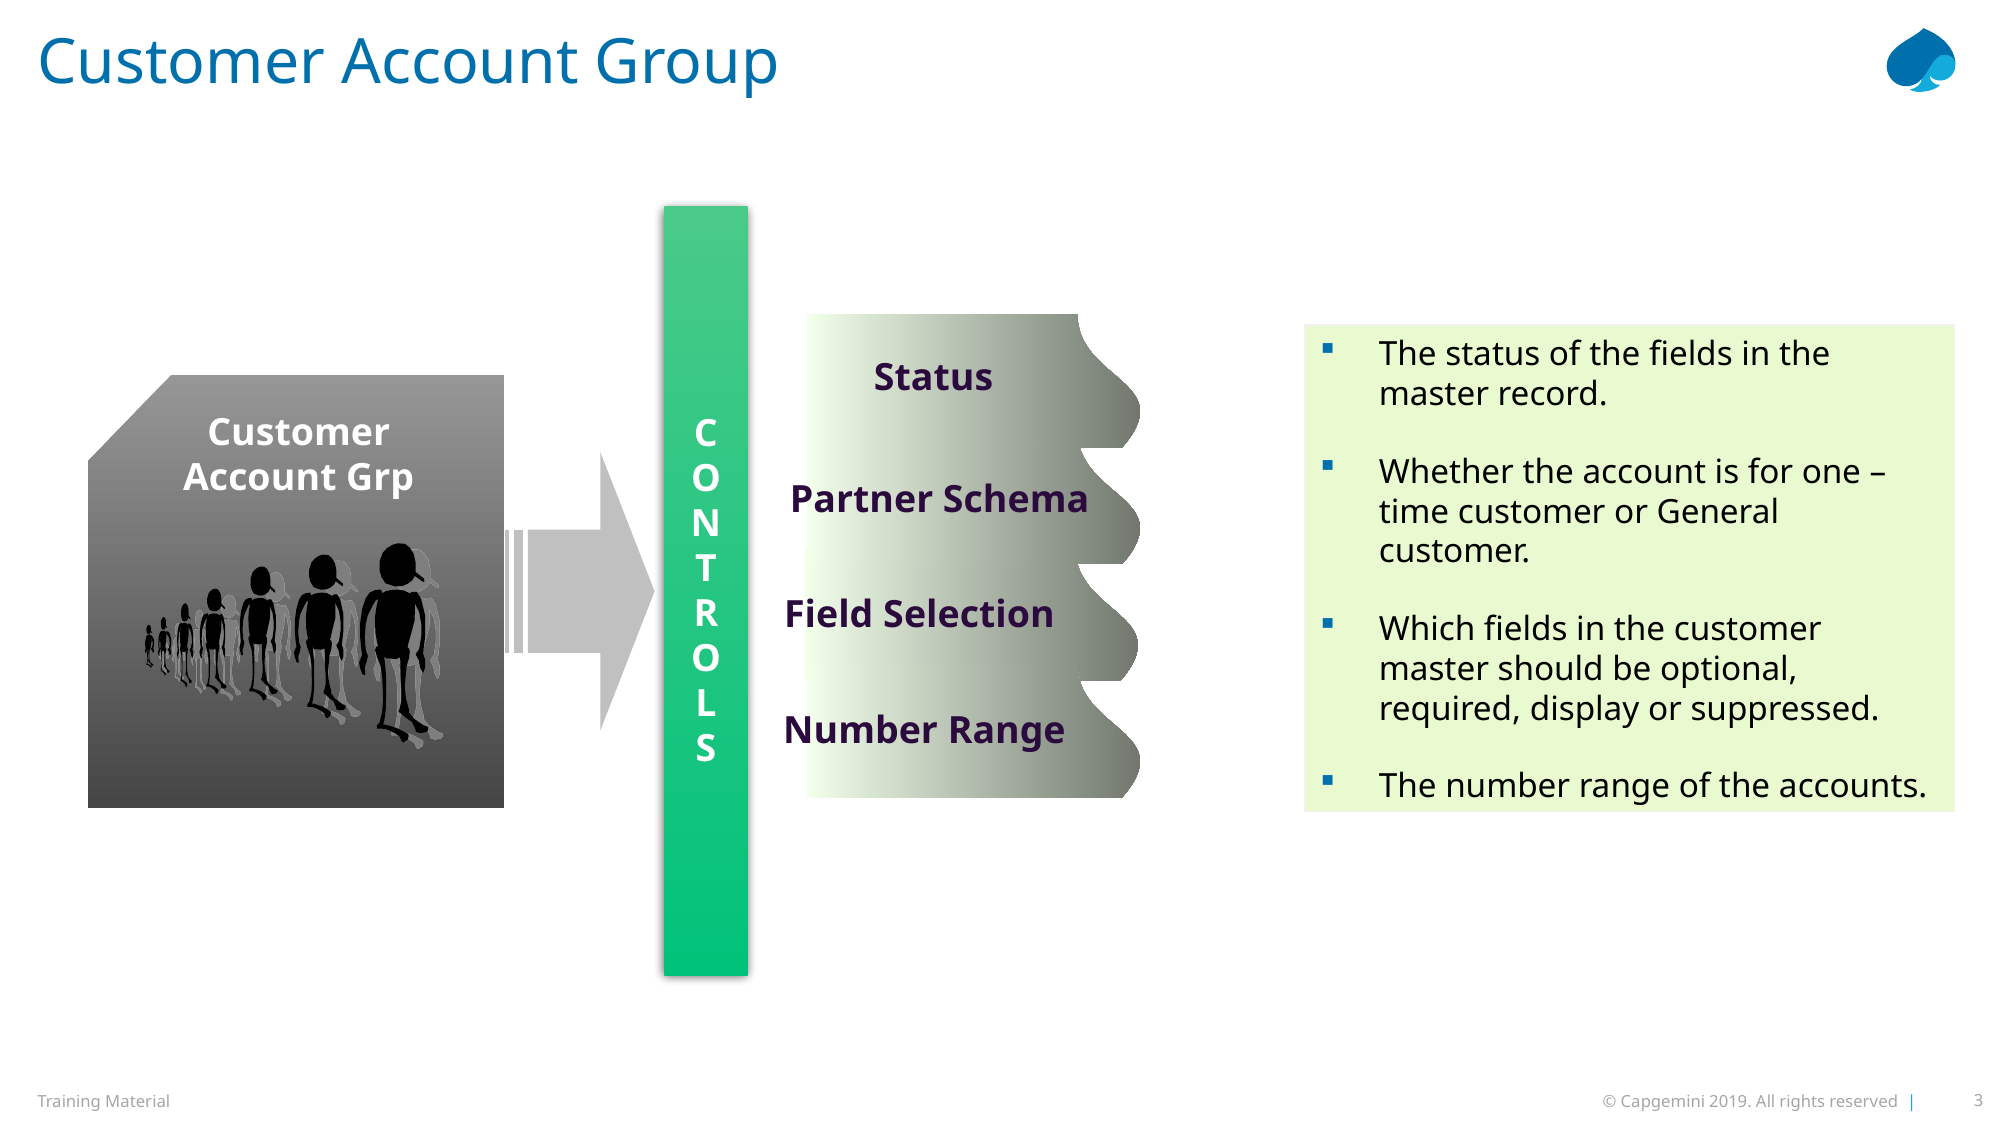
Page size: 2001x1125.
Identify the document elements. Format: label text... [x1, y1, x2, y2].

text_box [87, 206, 1201, 976]
text_box [1201, 275, 1917, 825]
title Customer Account Group [37, 0, 1863, 119]
text_box The status of the fields in the master record. Whether the account is for one – time customer or General customer. Which fields in the customer master should be optional, required, display or suppressed. The number range of the accounts. [1305, 325, 1955, 812]
